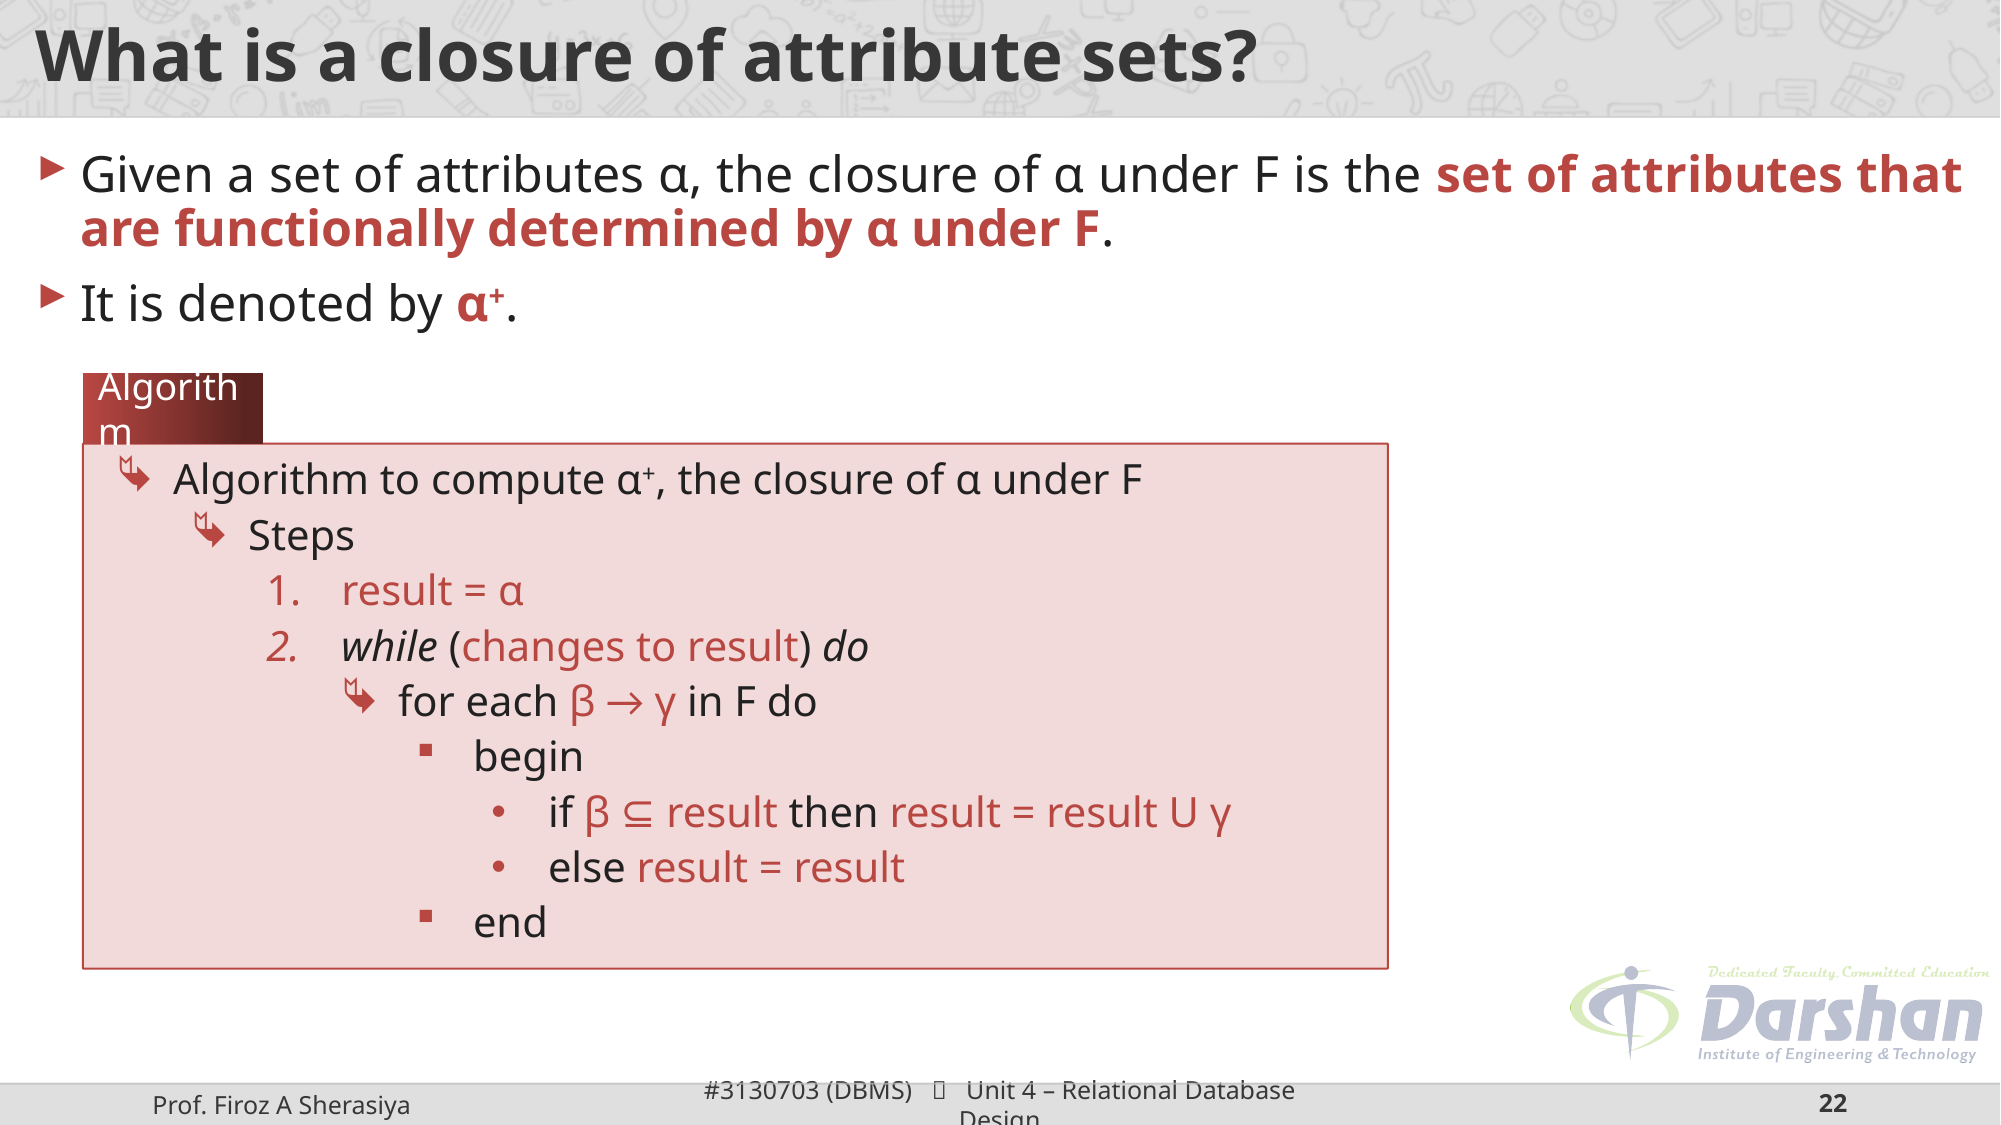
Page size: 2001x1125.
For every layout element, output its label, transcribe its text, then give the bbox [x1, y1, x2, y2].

list Given a set of attributes α, the closure of α under F is the set of attributes that are functionally determined by α under F. It is denoted by α+. [21, 141, 1979, 1059]
text_box Algorithm [82, 372, 263, 444]
text_box Algorithm to compute α+, the closure of α under F Steps result = α while (changes to result) do for each β → γ in F do begin if β ⊆ result then result = result U γ else result = result end [82, 443, 1388, 969]
table_cell Jamnagar Road [1570, 966, 1990, 1063]
title What is a closure of attribute sets? [0, 0, 2000, 117]
